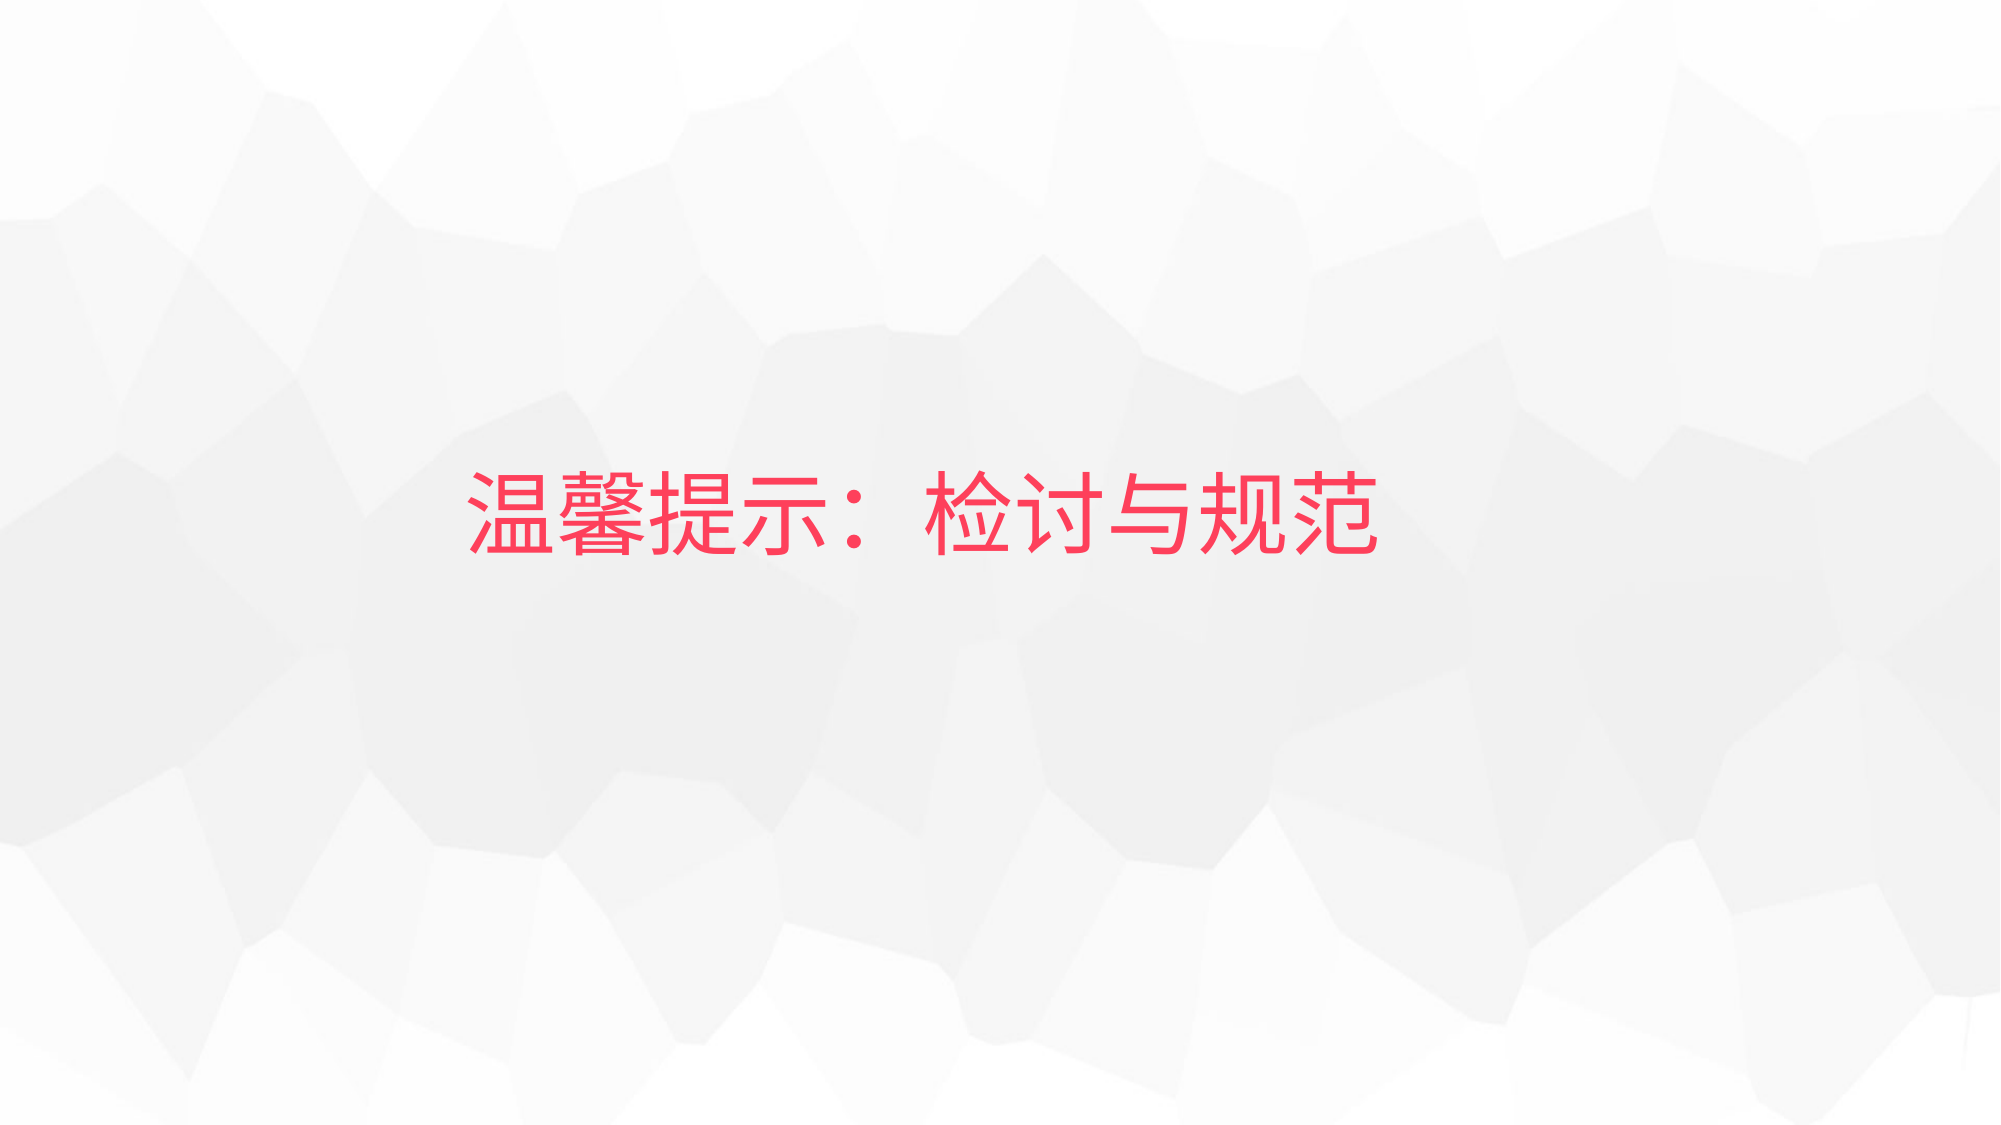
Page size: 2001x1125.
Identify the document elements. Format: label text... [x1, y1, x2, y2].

picture [0, 0, 2001, 1125]
text_box 温馨提示：检讨与规范 [449, 449, 1397, 574]
